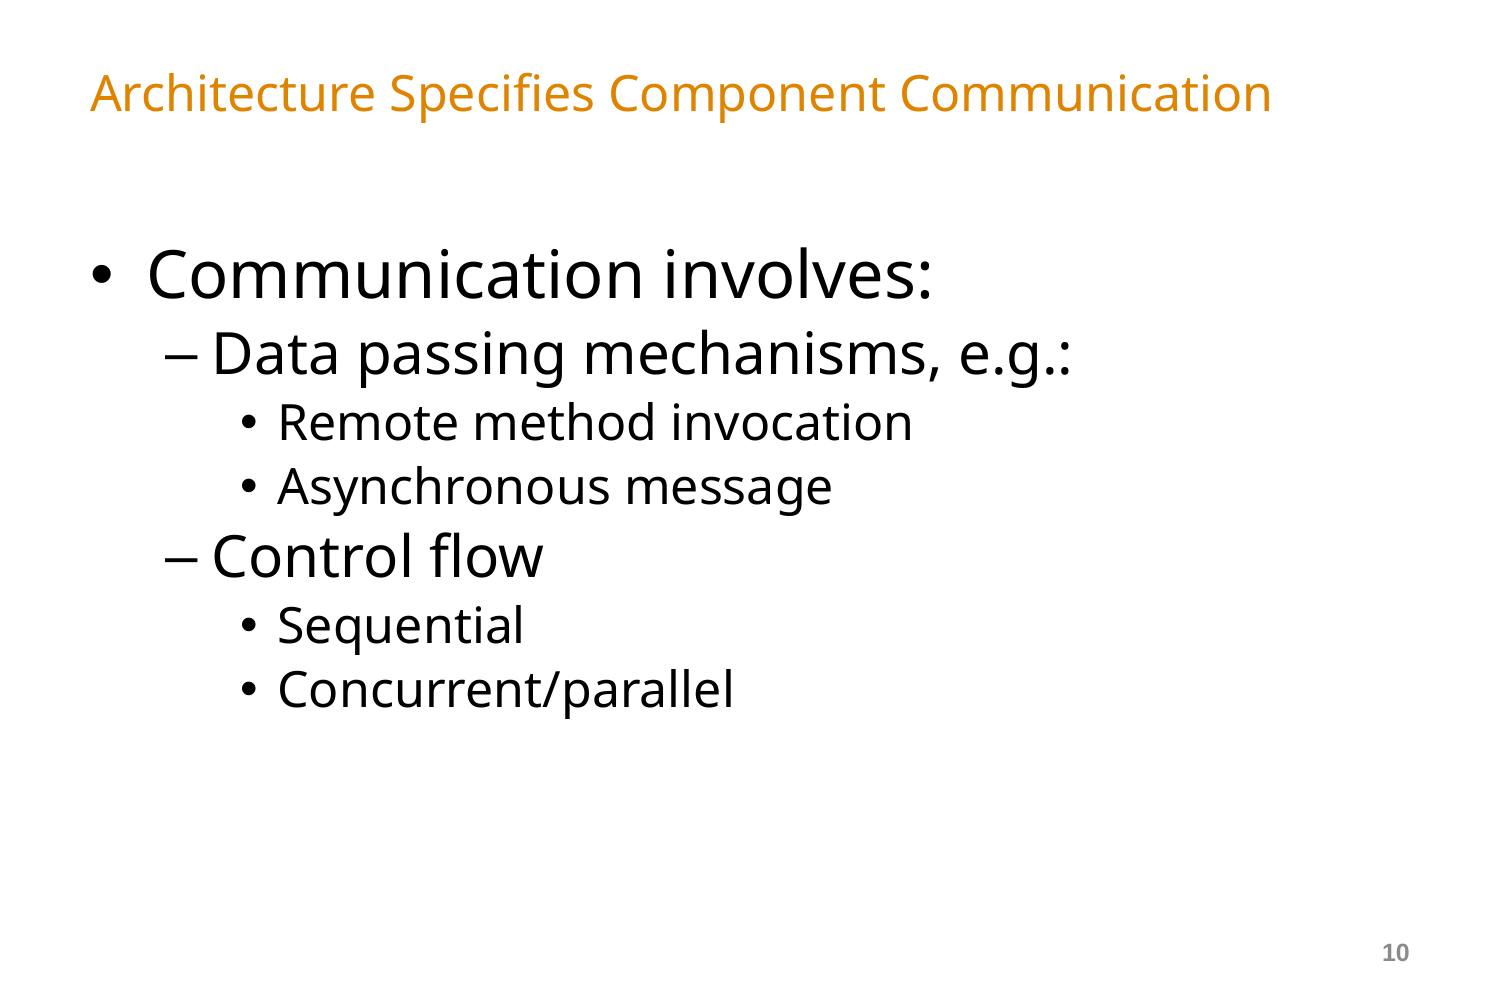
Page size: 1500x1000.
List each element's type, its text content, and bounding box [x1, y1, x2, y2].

title Architecture Specifies Component Communication [75, 40, 1425, 142]
slide_number 10 [1074, 926, 1425, 981]
list Communication involves: Data passing mechanisms, e.g.: Remote method invocation Asynchronous message Control flow Sequential Concurrent/parallel [75, 233, 1425, 894]
